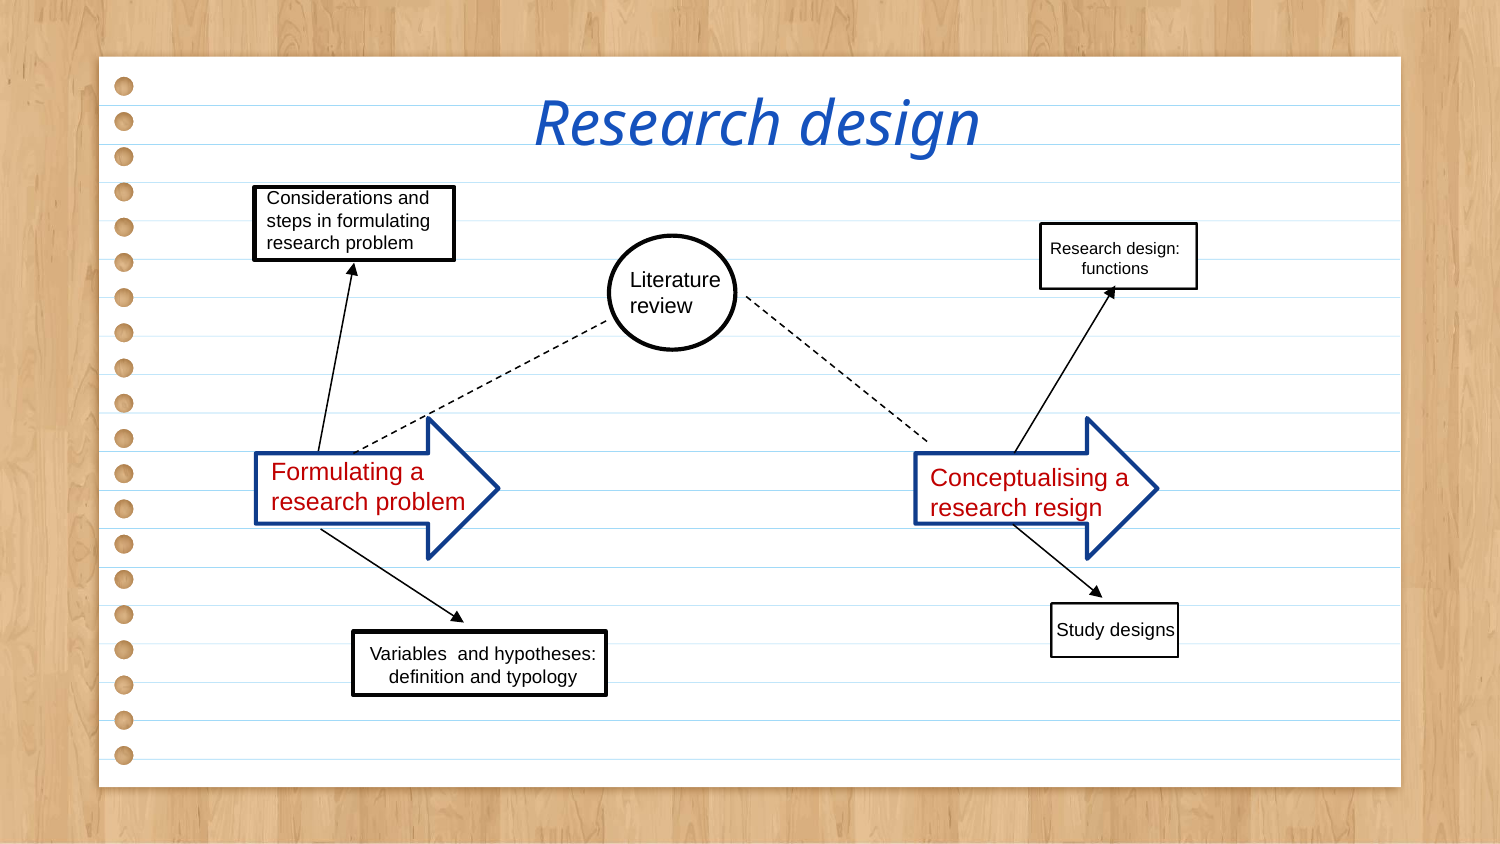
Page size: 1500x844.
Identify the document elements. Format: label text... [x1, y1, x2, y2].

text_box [353, 293, 928, 454]
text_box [320, 528, 616, 696]
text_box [1012, 523, 1195, 658]
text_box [255, 458, 499, 560]
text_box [915, 417, 1158, 560]
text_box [608, 235, 761, 292]
title Research design [146, 68, 1354, 173]
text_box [1014, 222, 1198, 454]
picture [0, 0, 1500, 844]
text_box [251, 178, 463, 452]
subtitle [146, 186, 1324, 740]
